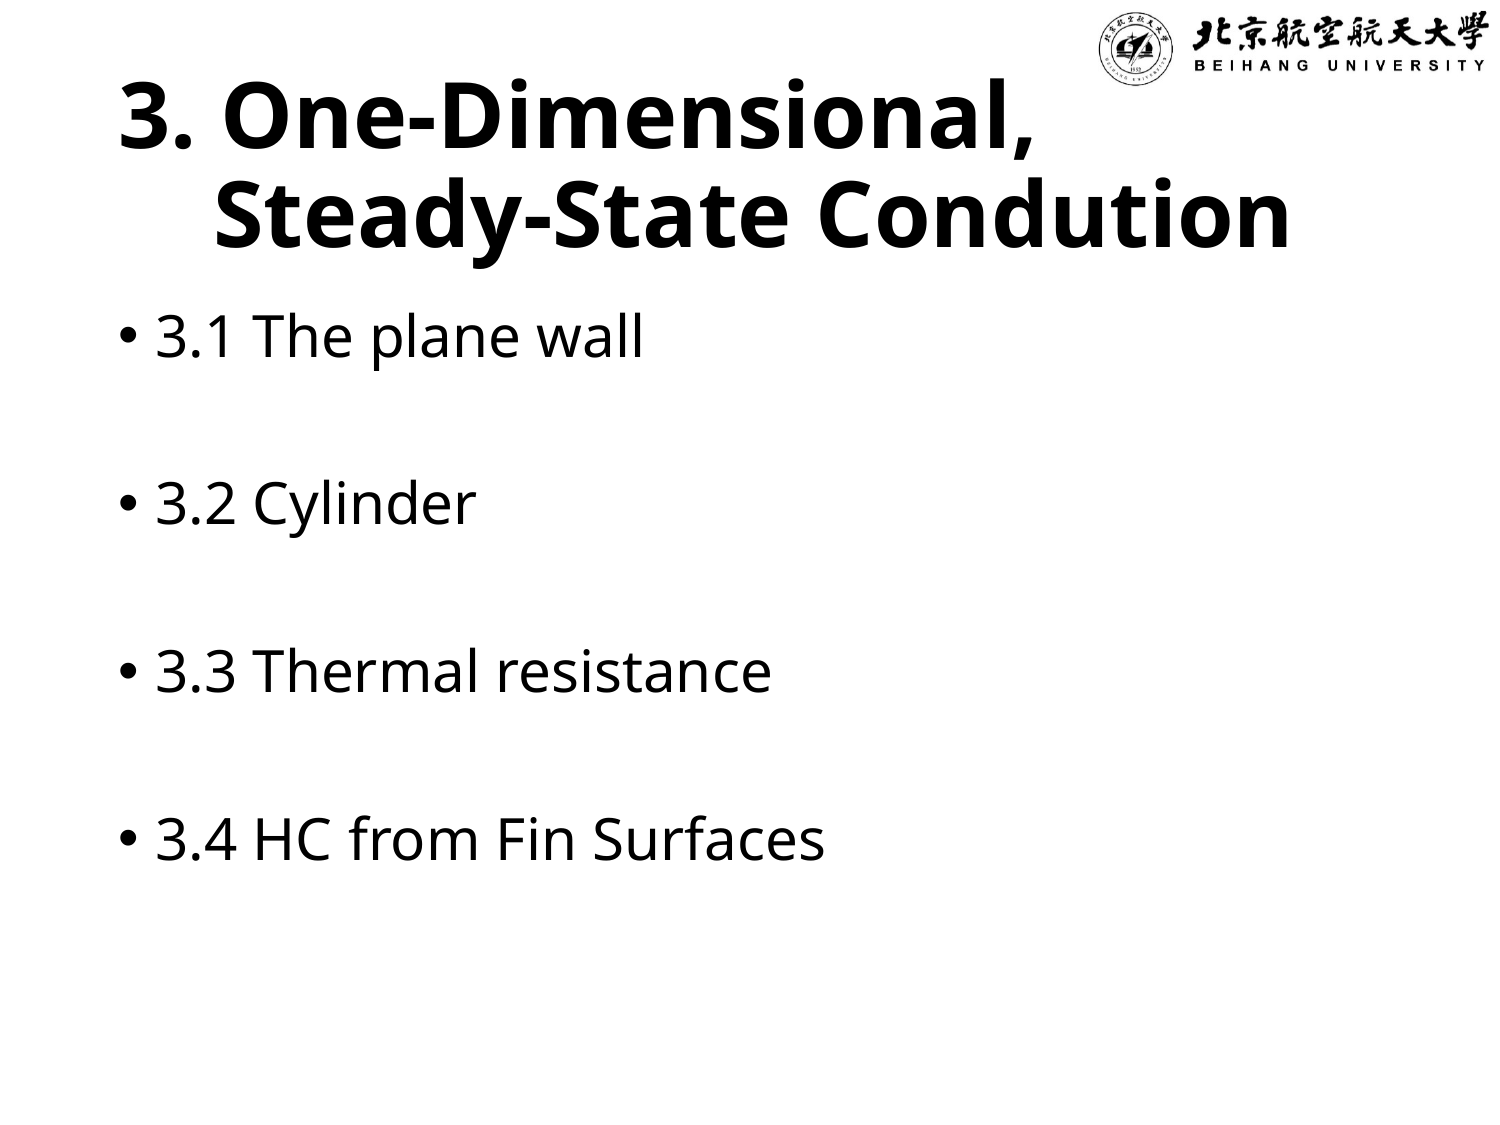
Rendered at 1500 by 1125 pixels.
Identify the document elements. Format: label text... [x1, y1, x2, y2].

picture [1092, 0, 1500, 94]
list 3.1 The plane wall 3.2 Cylinder 3.3 Thermal resistance 3.4 HC from Fin Surfaces [103, 299, 1397, 1014]
title 3. One-Dimensional, Steady-State Condution [103, 59, 1397, 278]
